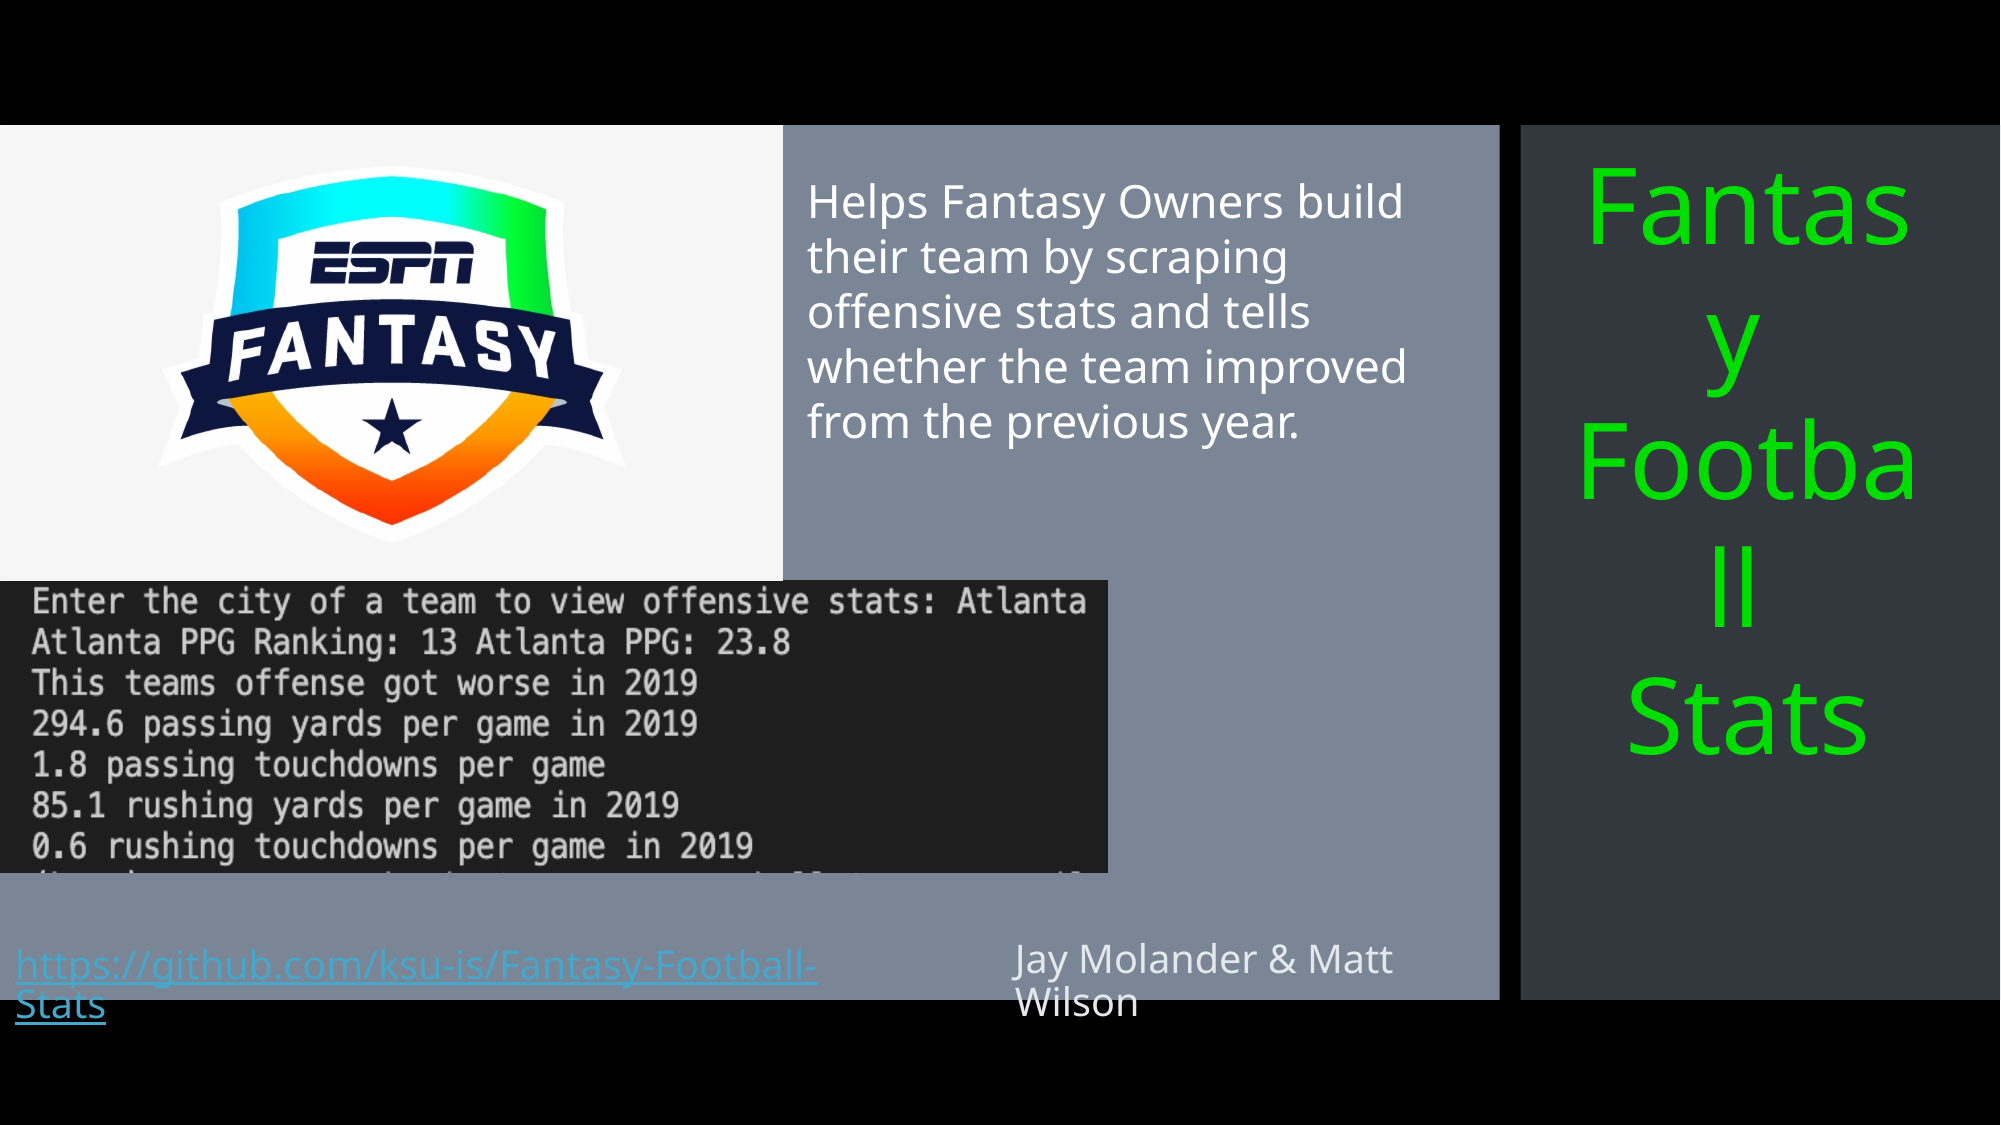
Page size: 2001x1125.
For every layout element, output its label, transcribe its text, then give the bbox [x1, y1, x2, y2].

text_box Fantasy Football Stats [1547, 131, 1949, 533]
subtitle Jay Molander & Matt Wilson [999, 932, 1506, 995]
text_box https://github.com/ksu-is/Fantasy-Football-Stats [0, 932, 834, 1041]
text_box Helps Fantasy Owners build their team by scraping offensive stats and tells whether the team improved from the previous year. [791, 165, 1494, 403]
picture [0, 125, 1108, 873]
